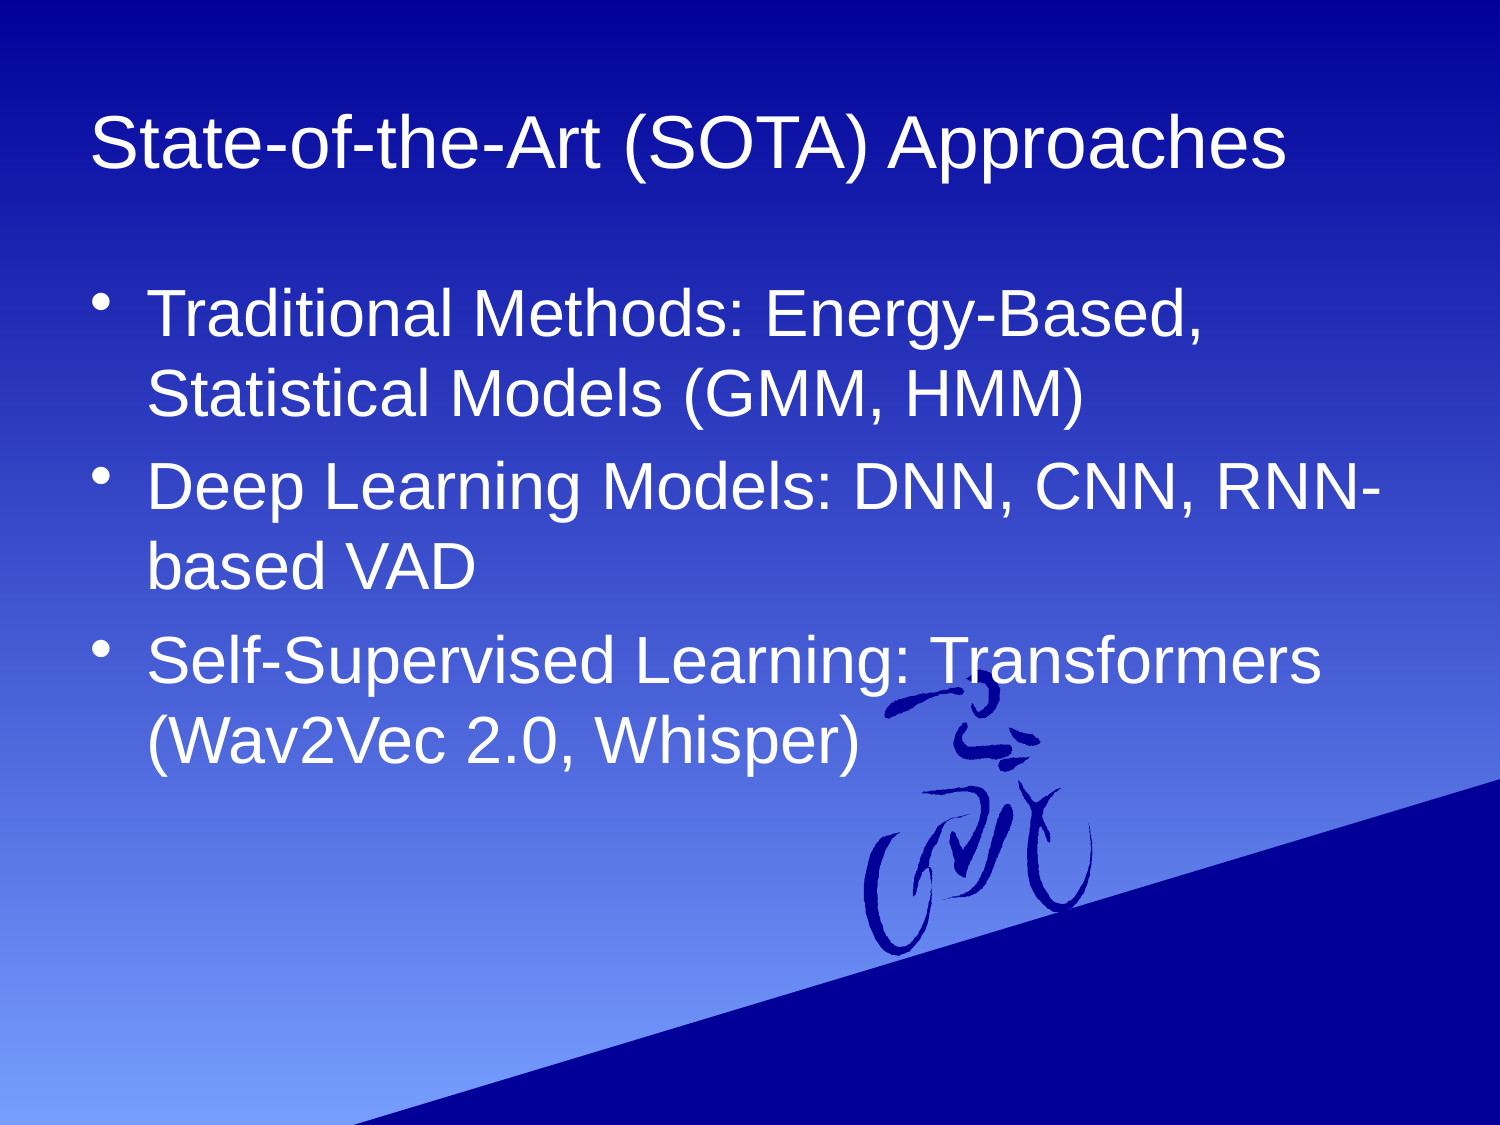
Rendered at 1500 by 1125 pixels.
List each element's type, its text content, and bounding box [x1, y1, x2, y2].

list Traditional Methods: Energy-Based, Statistical Models (GMM, HMM) Deep Learning Models: DNN, CNN, RNN-based VAD Self-Supervised Learning: Transformers (Wav2Vec 2.0, Whisper) [74, 262, 1426, 1006]
title State-of-the-Art (SOTA) Approaches [74, 44, 1426, 233]
